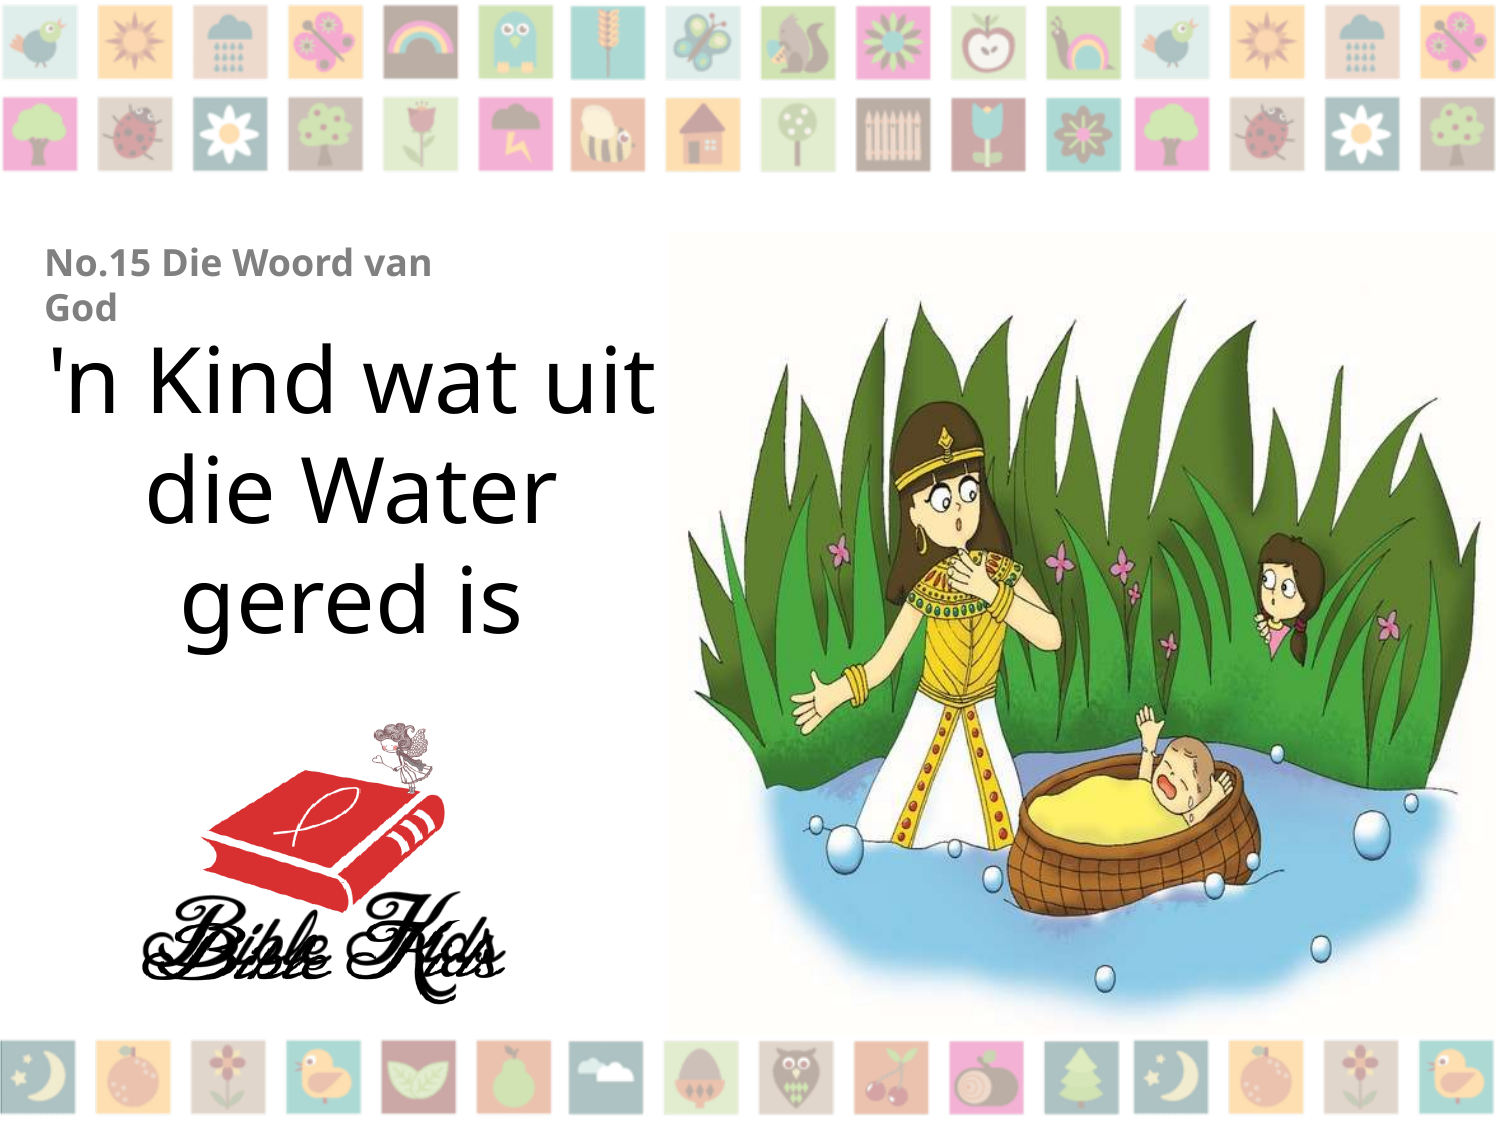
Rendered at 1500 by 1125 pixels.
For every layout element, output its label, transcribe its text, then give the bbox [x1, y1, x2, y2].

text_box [0, 1028, 1500, 1118]
text_box No.15 Die Woord van God [29, 231, 514, 314]
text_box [0, 3, 1500, 181]
text_box 'n Kind wat uit die Water gered is [29, 314, 663, 659]
picture [668, 233, 1495, 1036]
picture [117, 692, 544, 1027]
